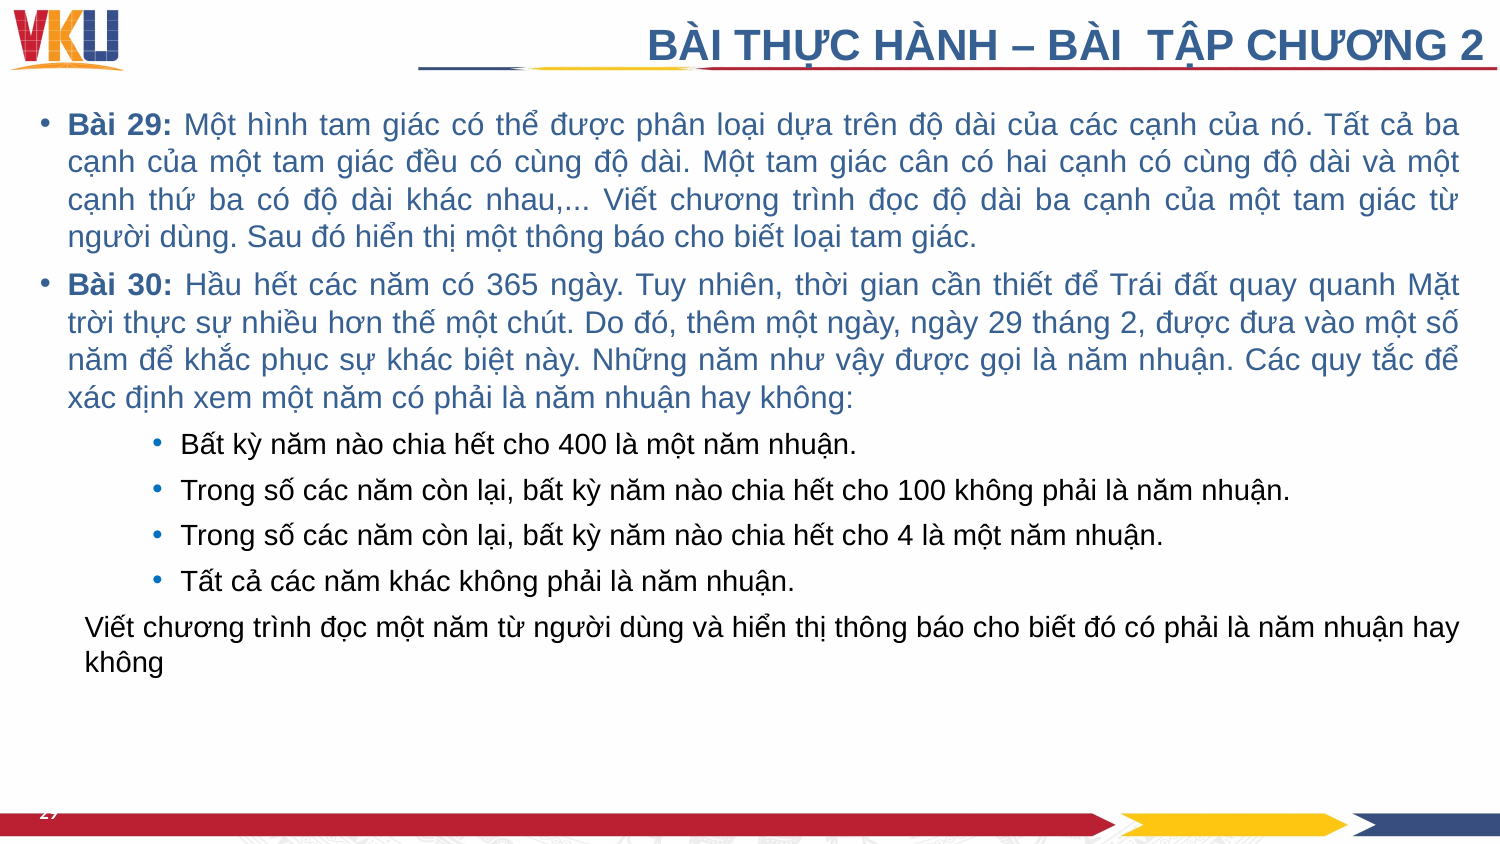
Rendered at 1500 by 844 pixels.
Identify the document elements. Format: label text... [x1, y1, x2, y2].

picture [0, 0, 1500, 844]
slide_number 29 [5, 788, 81, 841]
list Bài 29: Một hình tam giác có thể được phân loại dựa trên độ dài của các cạnh của nó. Tất cả ba cạnh của một tam giác đều có cùng độ dài. Một tam giác cân có hai cạnh có cùng độ dài và một cạnh thứ ba có độ dài khác nhau,... Viết chương trình đọc độ dài ba cạnh của một tam giác từ người dùng. Sau đó hiển thị một thông báo cho biết loại tam giác. Bài 30: Hầu hết các năm có 365 ngày. Tuy nhiên, thời gian cần thiết để Trái đất quay quanh Mặt trời thực sự nhiều hơn thế một chút. Do đó, thêm một ngày, ngày 29 tháng 2, được đưa vào một số năm để khắc phục sự khác biệt này. Những năm như vậy được gọi là năm nhuận. Các quy tắc để xác định xem một năm có phải là năm nhuận hay không: Bất kỳ năm nào chia hết cho 400 là một năm nhuận. Trong số các năm còn lại, bất kỳ năm nào chia hết cho 100 không phải là năm nhuận. Trong số các năm còn lại, bất kỳ năm nào chia hết cho 4 là một năm nhuận. Tất cả các năm khác không phải là năm nhuận. Viết chương trình đọc một năm từ người dùng và hiển thị thông báo cho biết đó có phải là năm nhuận hay không [24, 96, 1477, 788]
text_box BÀI THỰC HÀNH – BÀI TẬP CHƯƠNG 2 [125, 9, 1500, 66]
